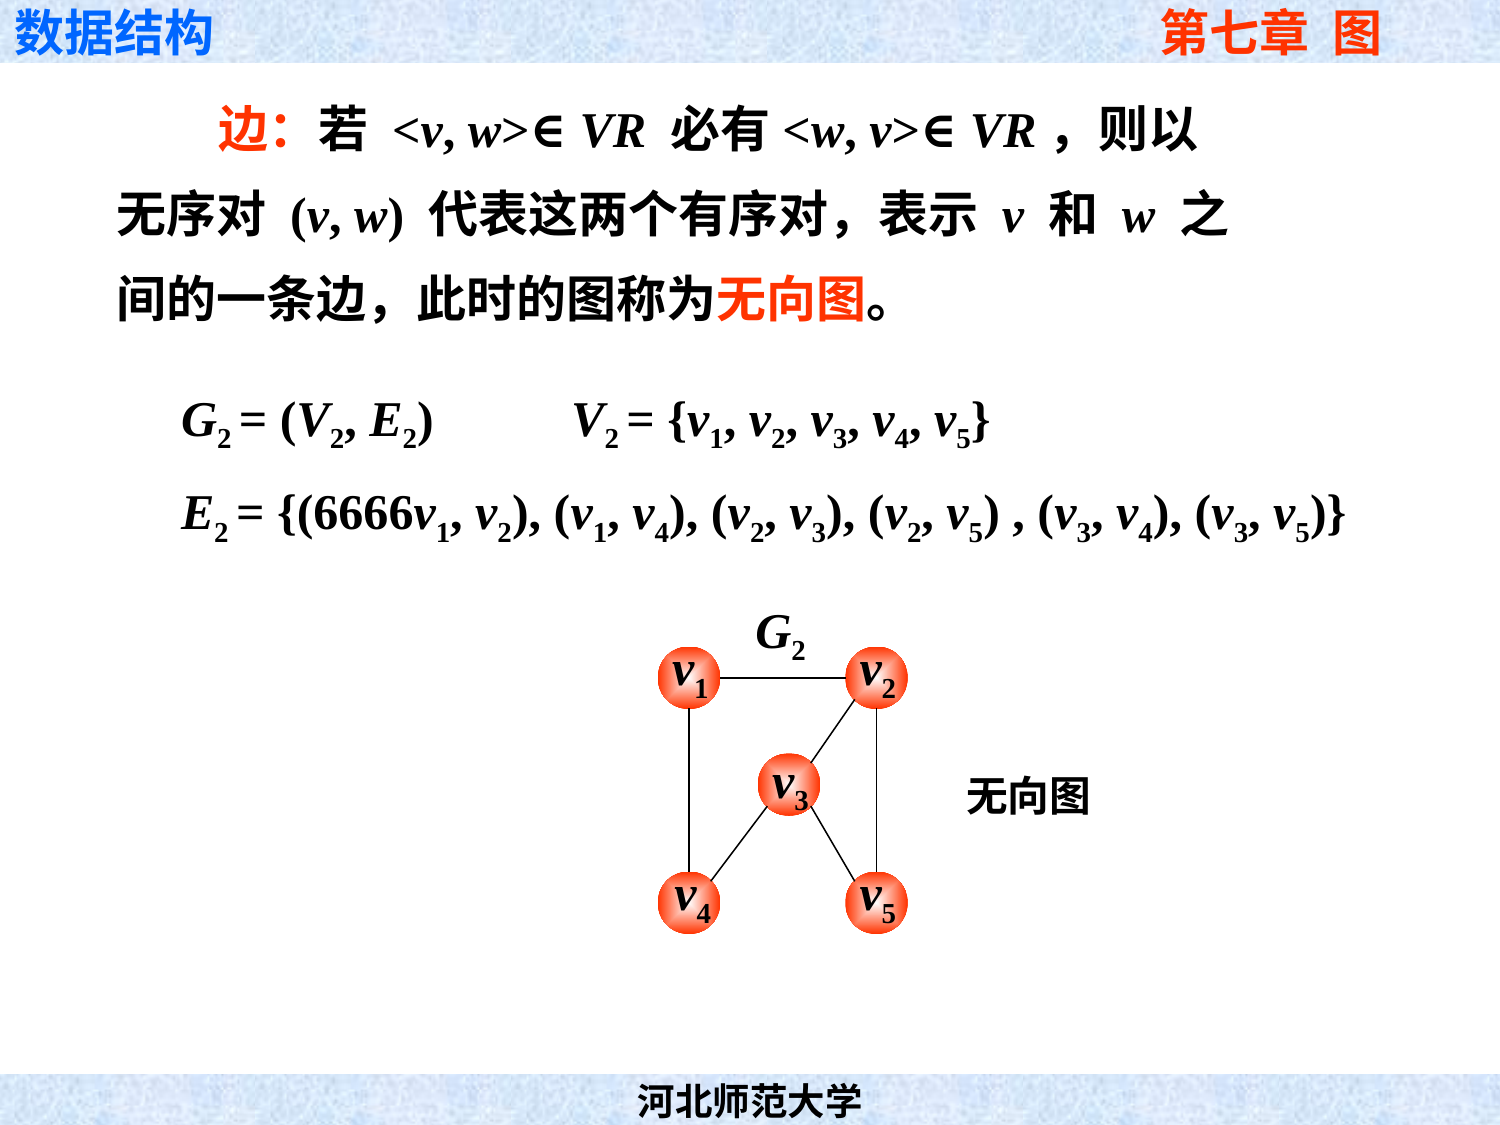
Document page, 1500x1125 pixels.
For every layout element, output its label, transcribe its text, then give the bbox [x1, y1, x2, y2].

picture [0, 0, 1500, 63]
text_box 无向图 [951, 761, 1116, 827]
text_box G2 = (V2, E2) V2 = {v1, v2, v3, v4, v5} E2 = {(6666v1, v2), (v1, v4), (v2, v3), (v2, v5) , (v3, v4), (v3, v5)} [166, 378, 1374, 556]
text_box 边：若 <v, w>∈VR 必有<w, v>∈VR，则以 无序对 (v, w) 代表这两个有序对，表示 v 和 w 之 间的一条边，此时的图称为无向图。 [102, 90, 1256, 335]
picture [0, 1074, 1500, 1125]
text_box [655, 590, 921, 935]
